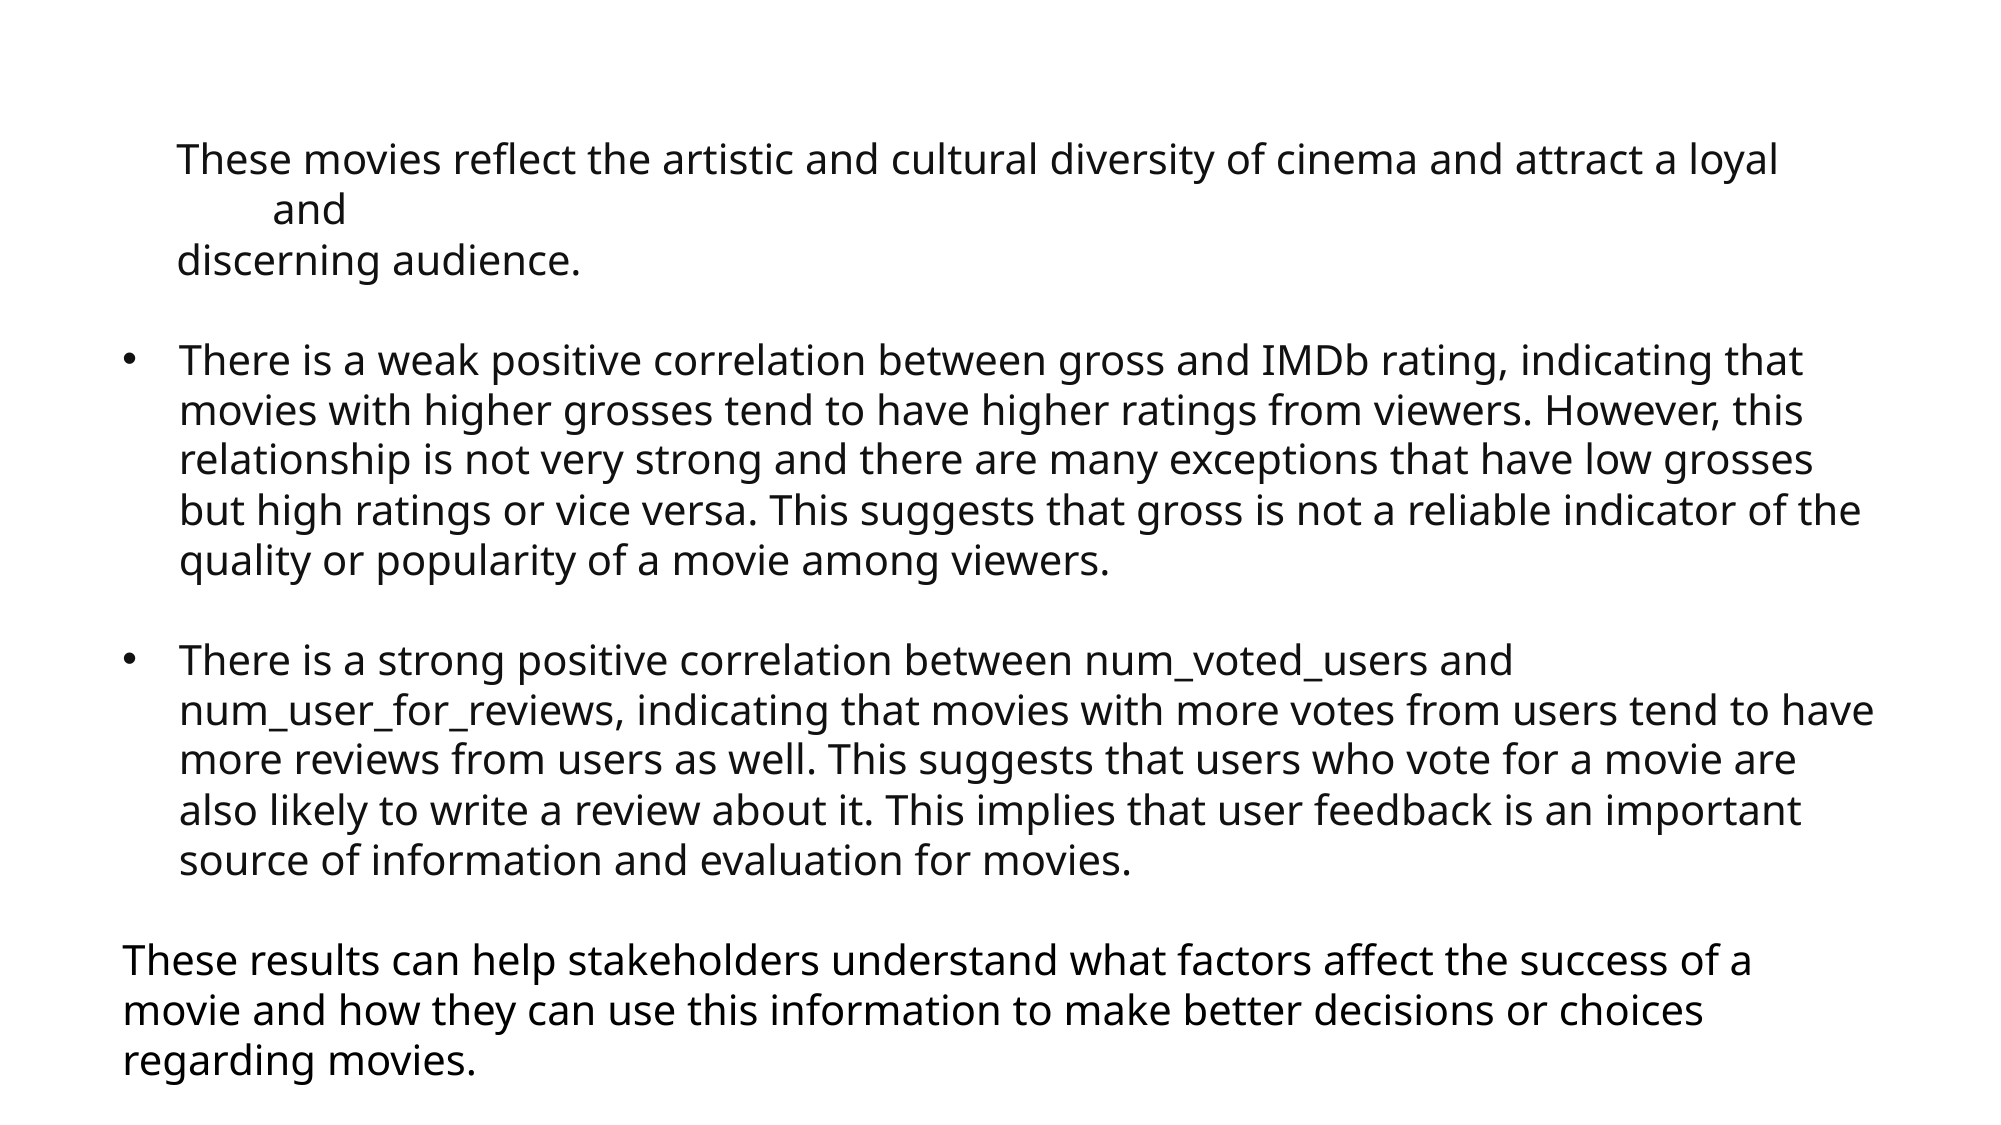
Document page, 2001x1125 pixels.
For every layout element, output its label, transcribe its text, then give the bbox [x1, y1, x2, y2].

text_box These movies reflect the artistic and cultural diversity of cinema and attract a loyal and discerning audience. There is a weak positive correlation between gross and IMDb rating, indicating that movies with higher grosses tend to have higher ratings from viewers. However, this relationship is not very strong and there are many exceptions that have low grosses but high ratings or vice versa. This suggests that gross is not a reliable indicator of the quality or popularity of a movie among viewers. There is a strong positive correlation between num_voted_users and num_user_for_reviews, indicating that movies with more votes from users tend to have more reviews from users as well. This suggests that users who vote for a movie are also likely to write a review about it. This implies that user feedback is an important source of information and evaluation for movies. These results can help stakeholders understand what factors affect the success of a movie and how they can use this information to make better decisions or choices regarding movies. [107, 125, 1893, 1091]
